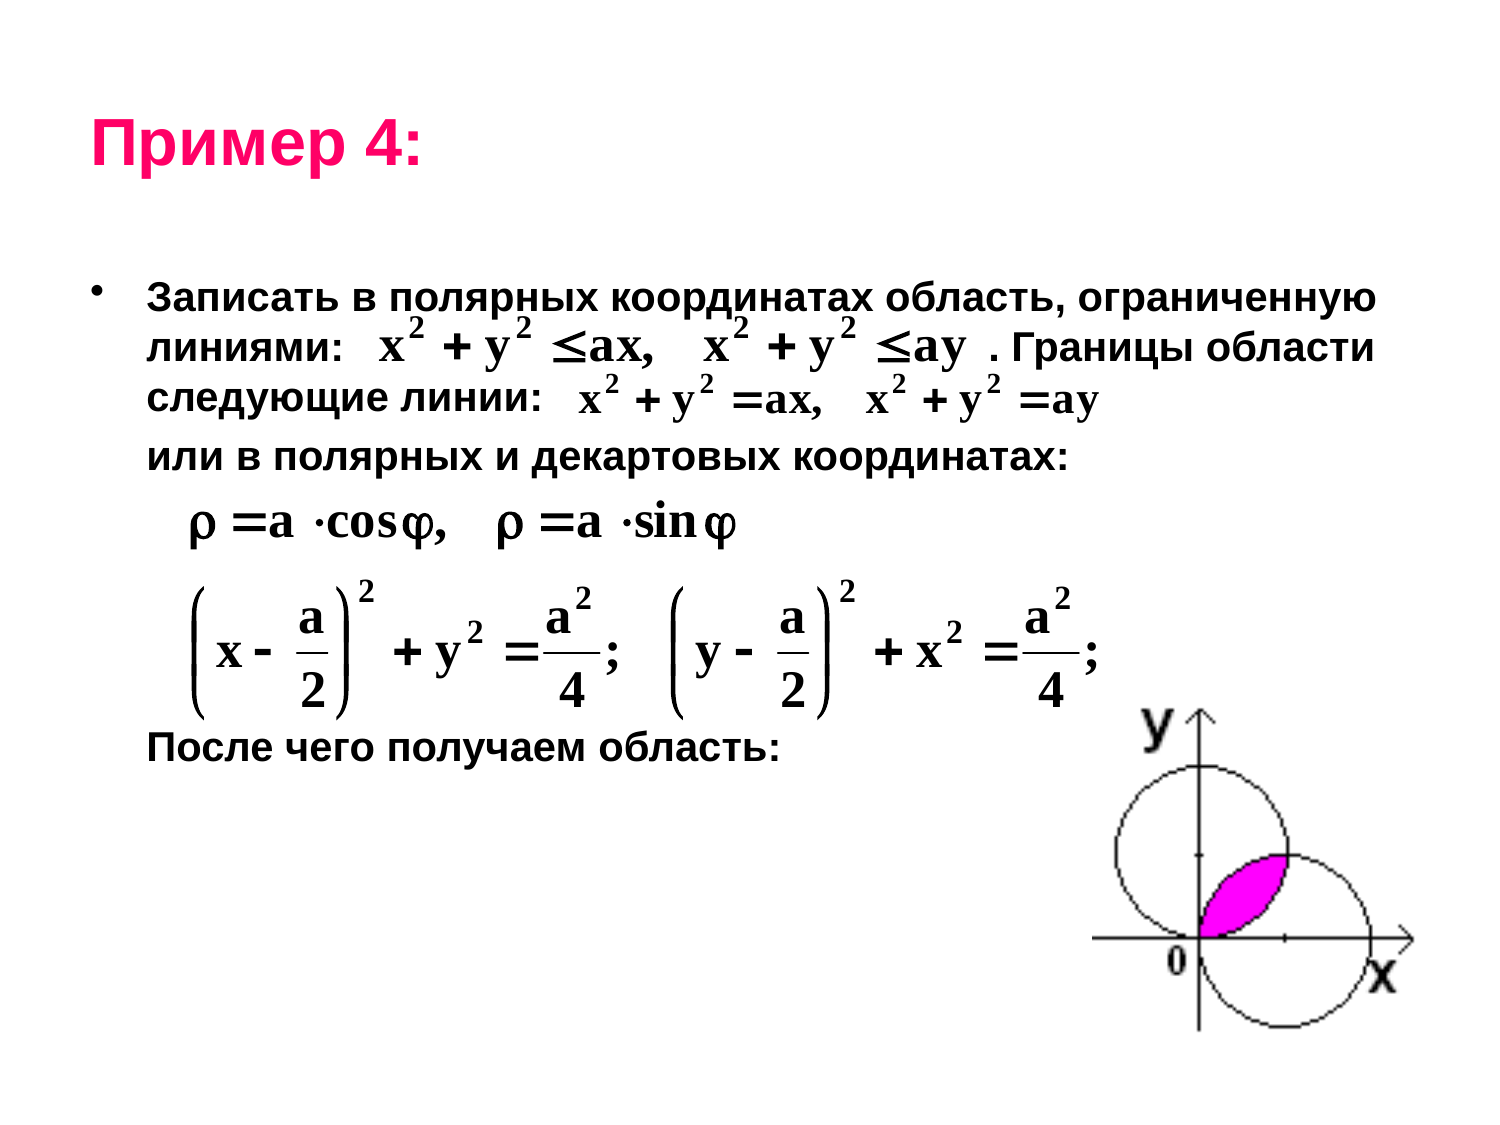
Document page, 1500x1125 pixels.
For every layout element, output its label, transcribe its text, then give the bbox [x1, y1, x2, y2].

list Записать в полярных координатах область, ограниченную линиями: . Границы области следующие линии: или в полярных и декартовых координатах: После чего получаем область: [75, 262, 1425, 1005]
title Пример 4: [75, 45, 1425, 233]
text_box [572, 361, 1105, 433]
picture [1092, 692, 1444, 1047]
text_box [372, 302, 975, 384]
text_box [182, 491, 1105, 726]
